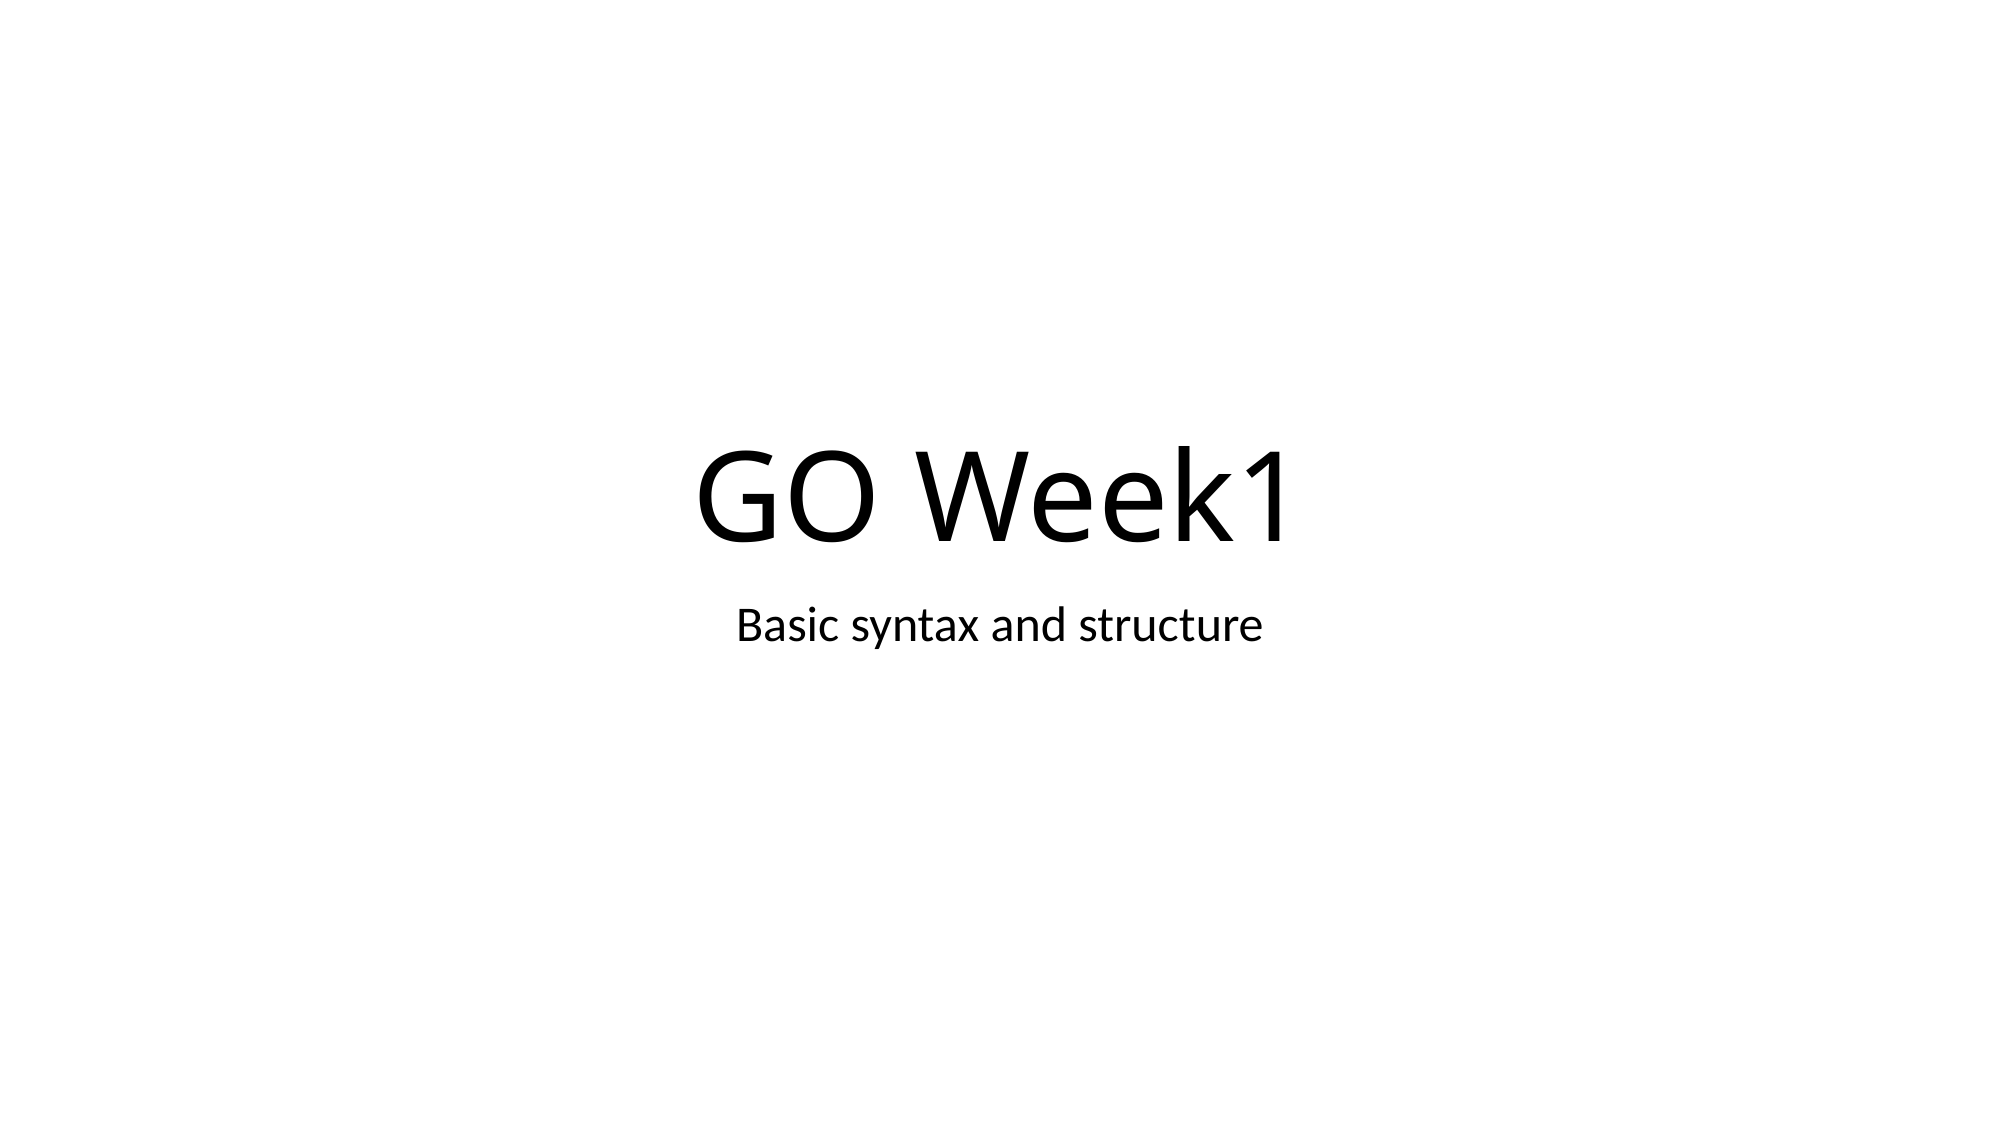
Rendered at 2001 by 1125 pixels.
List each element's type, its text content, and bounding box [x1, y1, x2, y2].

subtitle Basic syntax and structure [249, 590, 1750, 863]
title GO Week1 [249, 184, 1750, 576]
